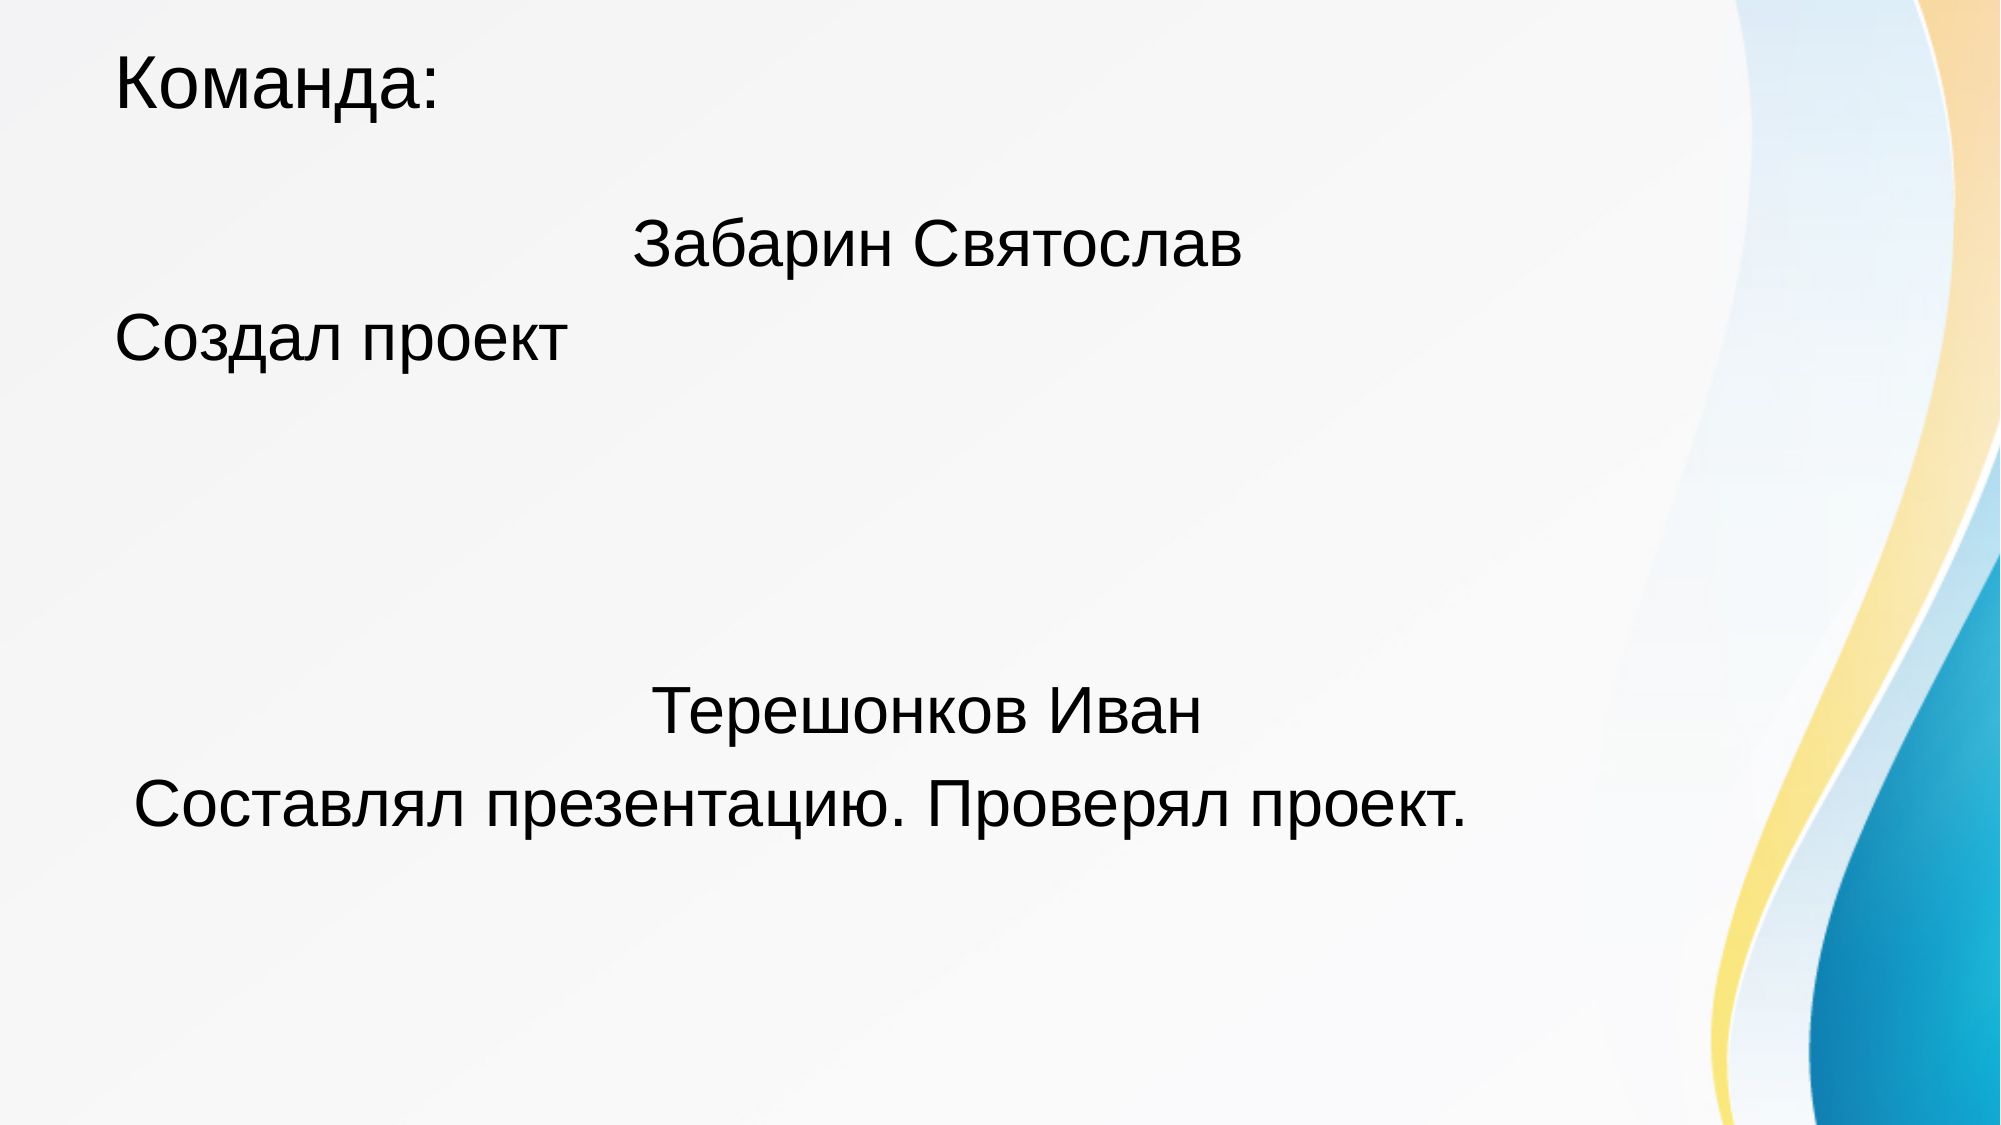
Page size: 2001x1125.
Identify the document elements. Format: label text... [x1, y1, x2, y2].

title Команда: [99, 30, 1901, 127]
list Забарин Святослав Создал проект Терешонков Иван Составлял презентацию. Проверял проект. [99, 192, 1901, 1006]
picture [0, 0, 2001, 1125]
